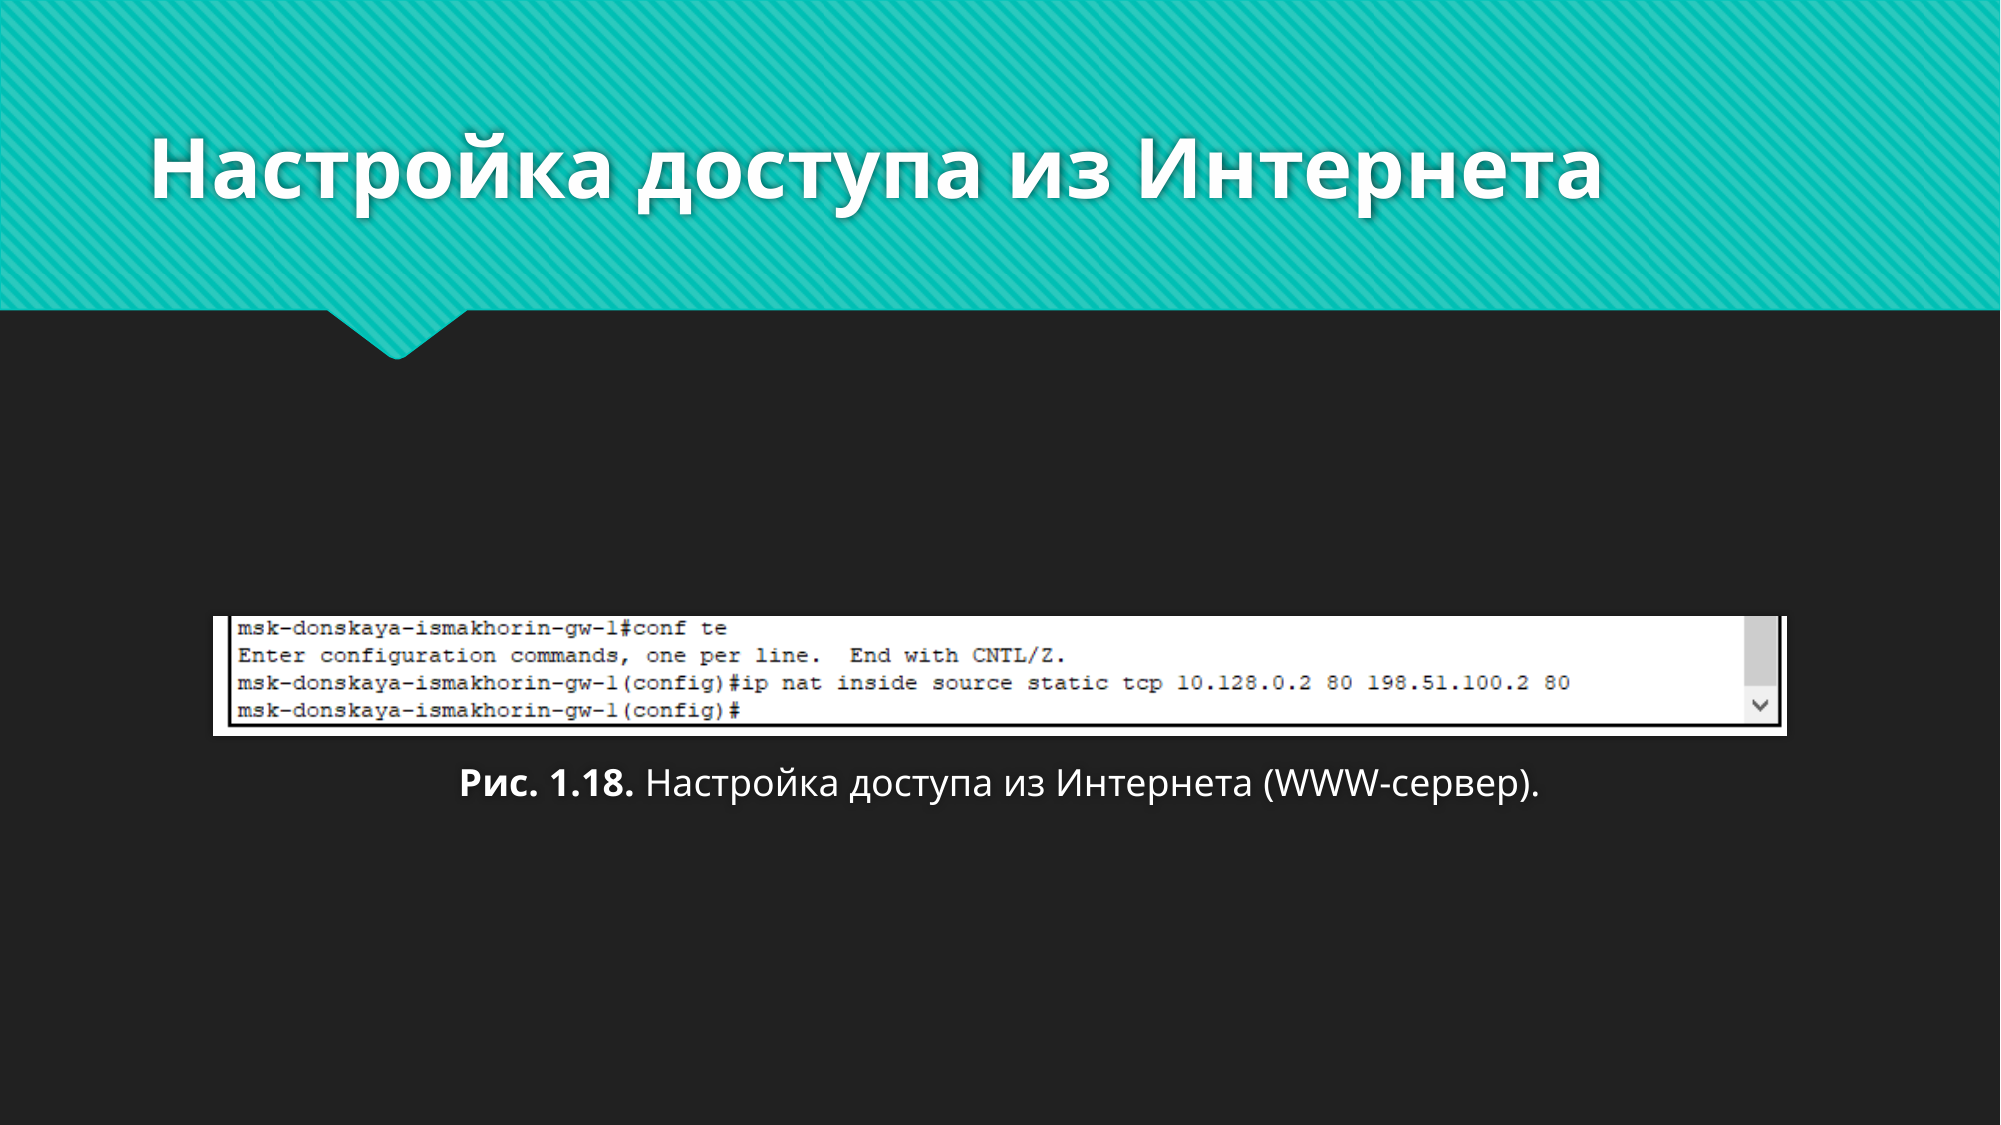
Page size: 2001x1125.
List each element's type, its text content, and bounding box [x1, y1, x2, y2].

title Настройка доступа из Интернета [132, 103, 1868, 223]
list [212, 616, 1787, 736]
text_box Рис. 1.18. Настройка доступа из Интернета (WWW-сервер). [0, 722, 2000, 842]
